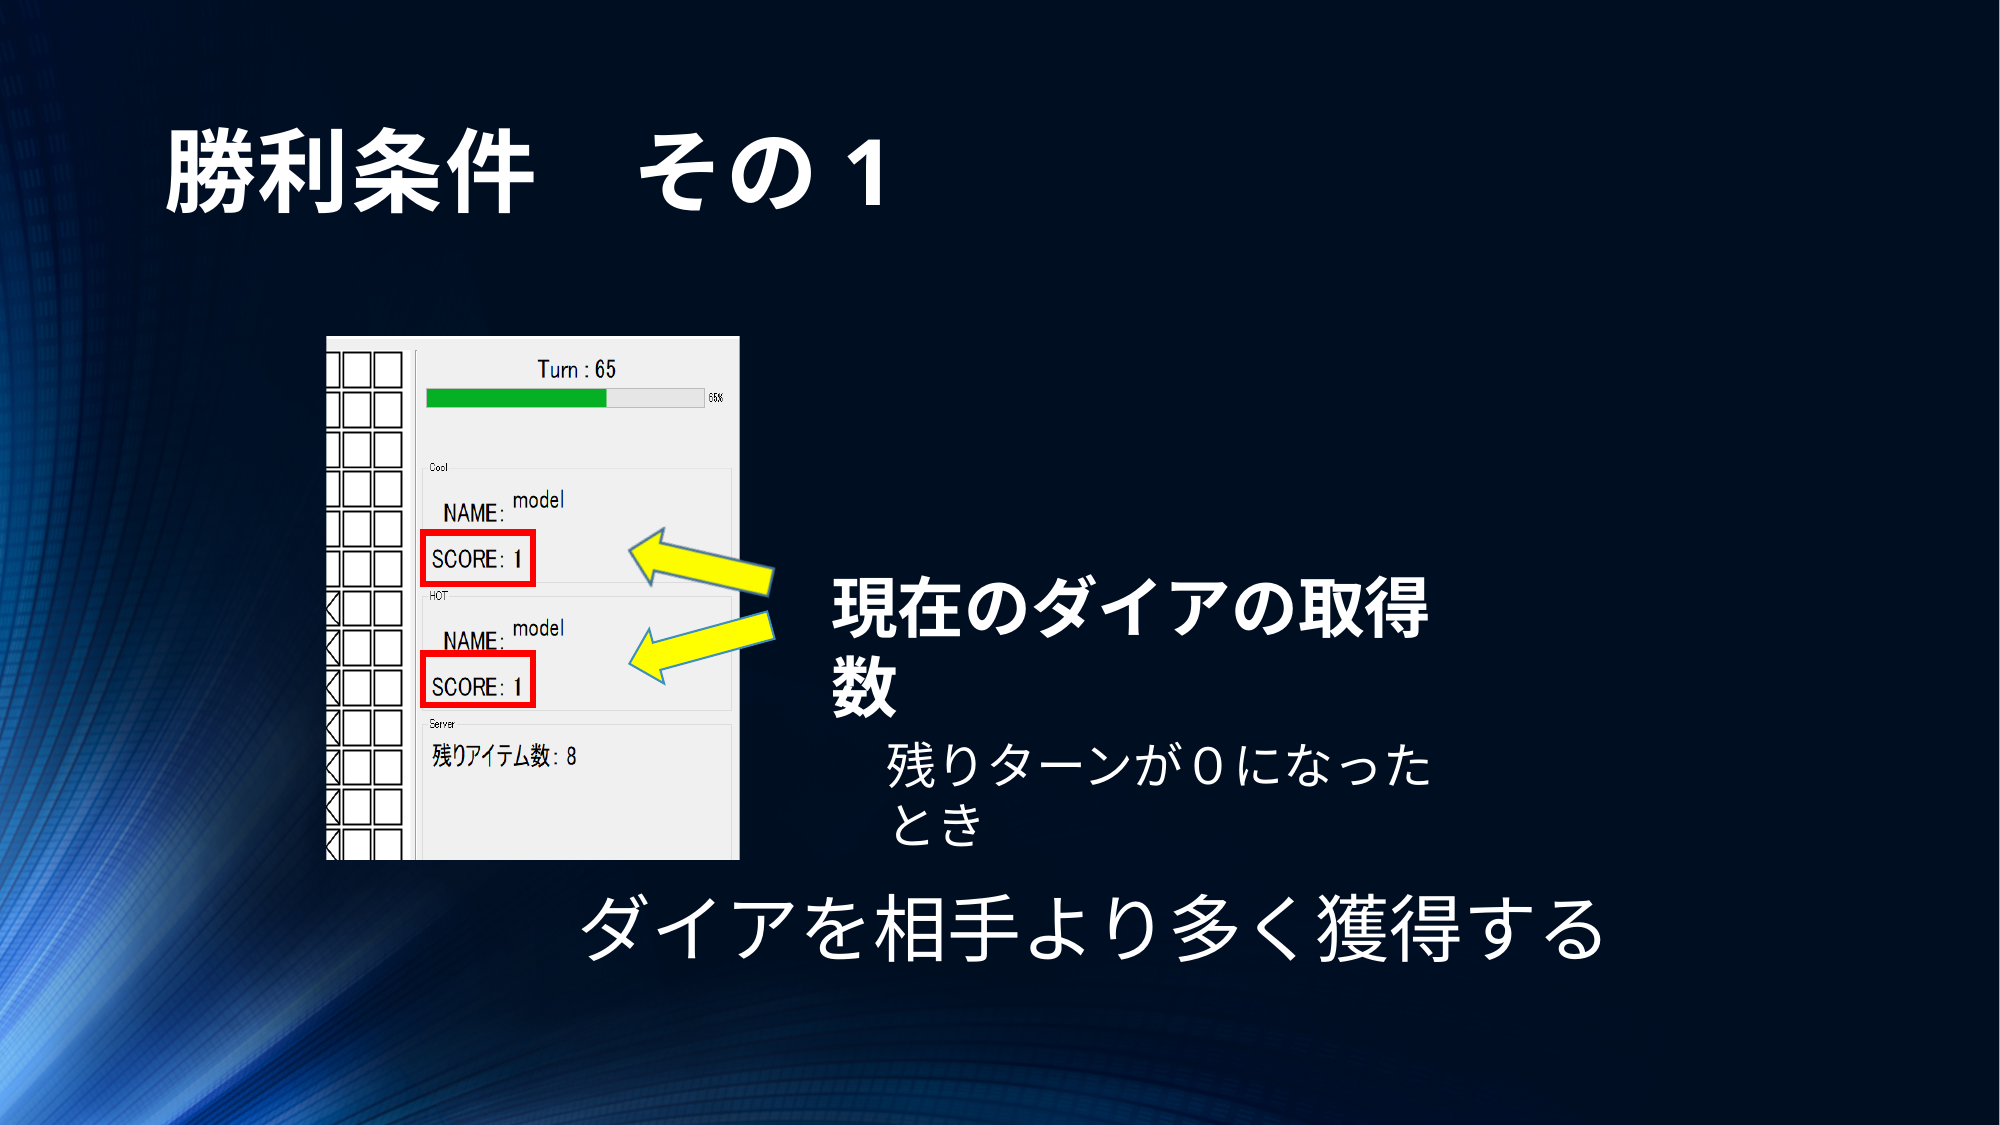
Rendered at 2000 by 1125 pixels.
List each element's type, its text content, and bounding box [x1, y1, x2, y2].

text_box 現在のダイアの取得数 [816, 558, 1471, 733]
text_box ダイアを相手より多く獲得する [563, 874, 1684, 979]
text_box 残りターンが０になったとき [871, 727, 1496, 863]
text_box [740, 610, 776, 650]
title 勝利条件 その1 [149, 7, 1650, 233]
picture [0, 0, 2000, 1125]
